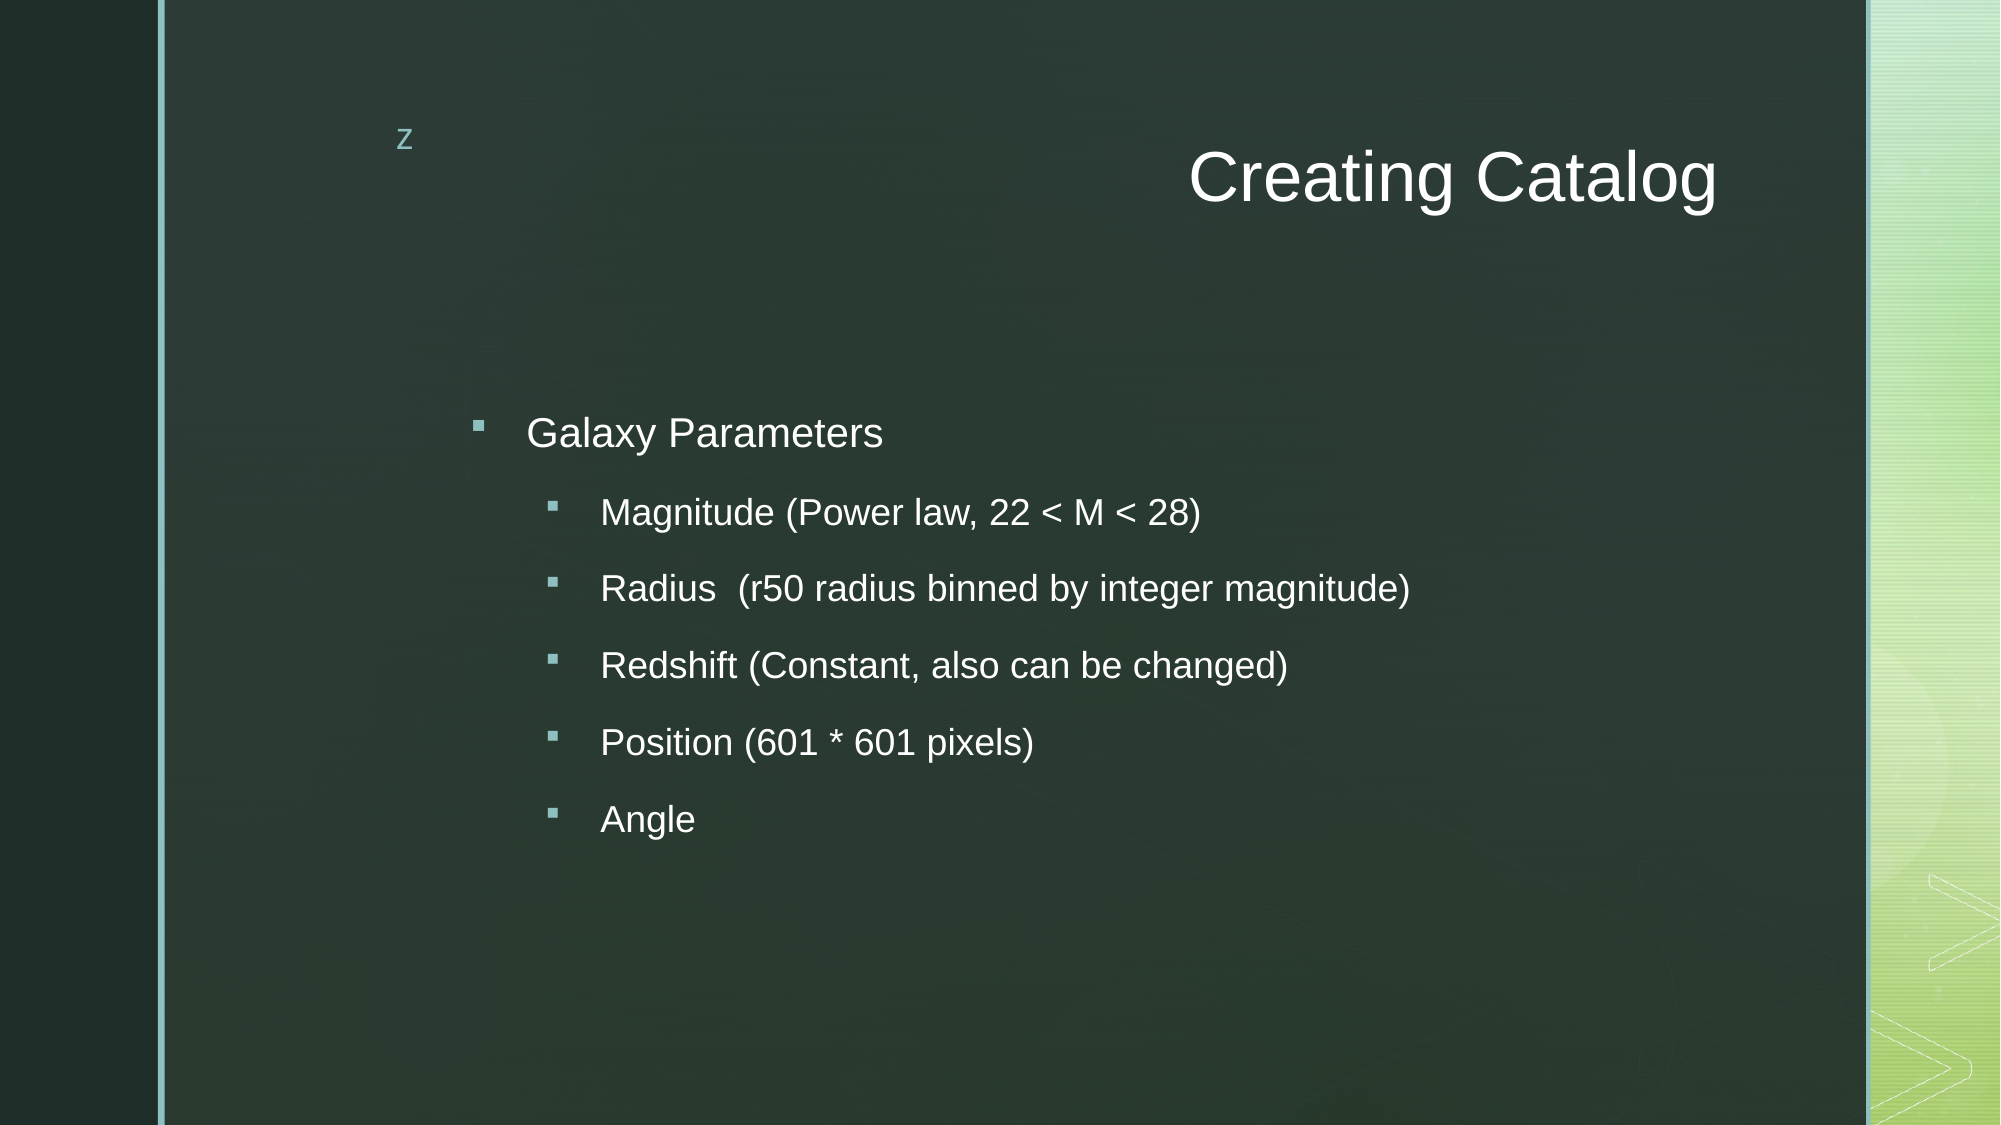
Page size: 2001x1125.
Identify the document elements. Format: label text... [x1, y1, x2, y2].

picture [1871, 0, 2001, 1125]
list Galaxy Parameters Magnitude (Power law, 22 < M < 28) Radius (r50 radius binned by integer magnitude) Redshift (Constant, also can be changed) Position (601 * 601 pixels) Angle [454, 336, 1734, 993]
title Creating Catalog [428, 132, 1734, 310]
